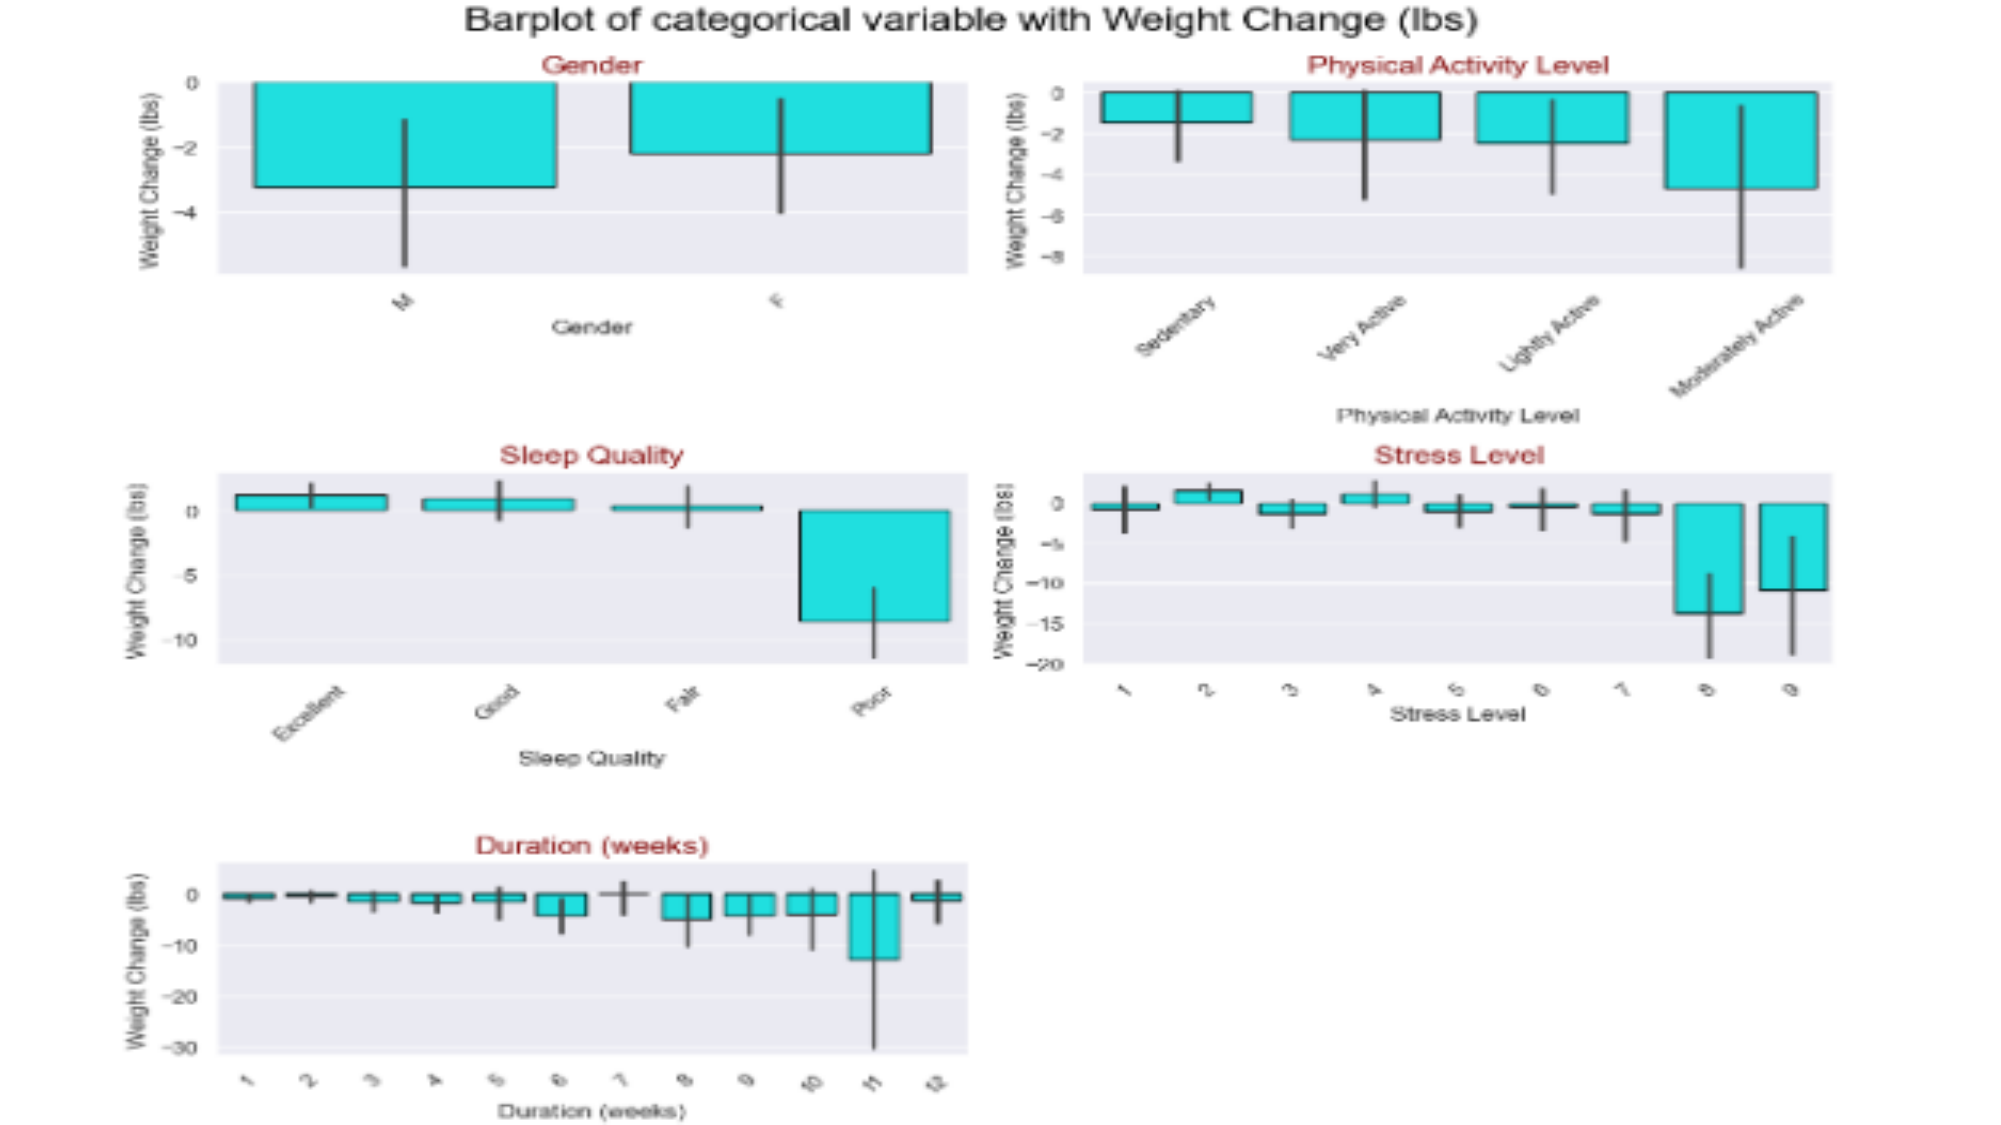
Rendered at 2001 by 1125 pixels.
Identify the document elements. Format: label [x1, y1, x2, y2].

list [121, 0, 1843, 1125]
